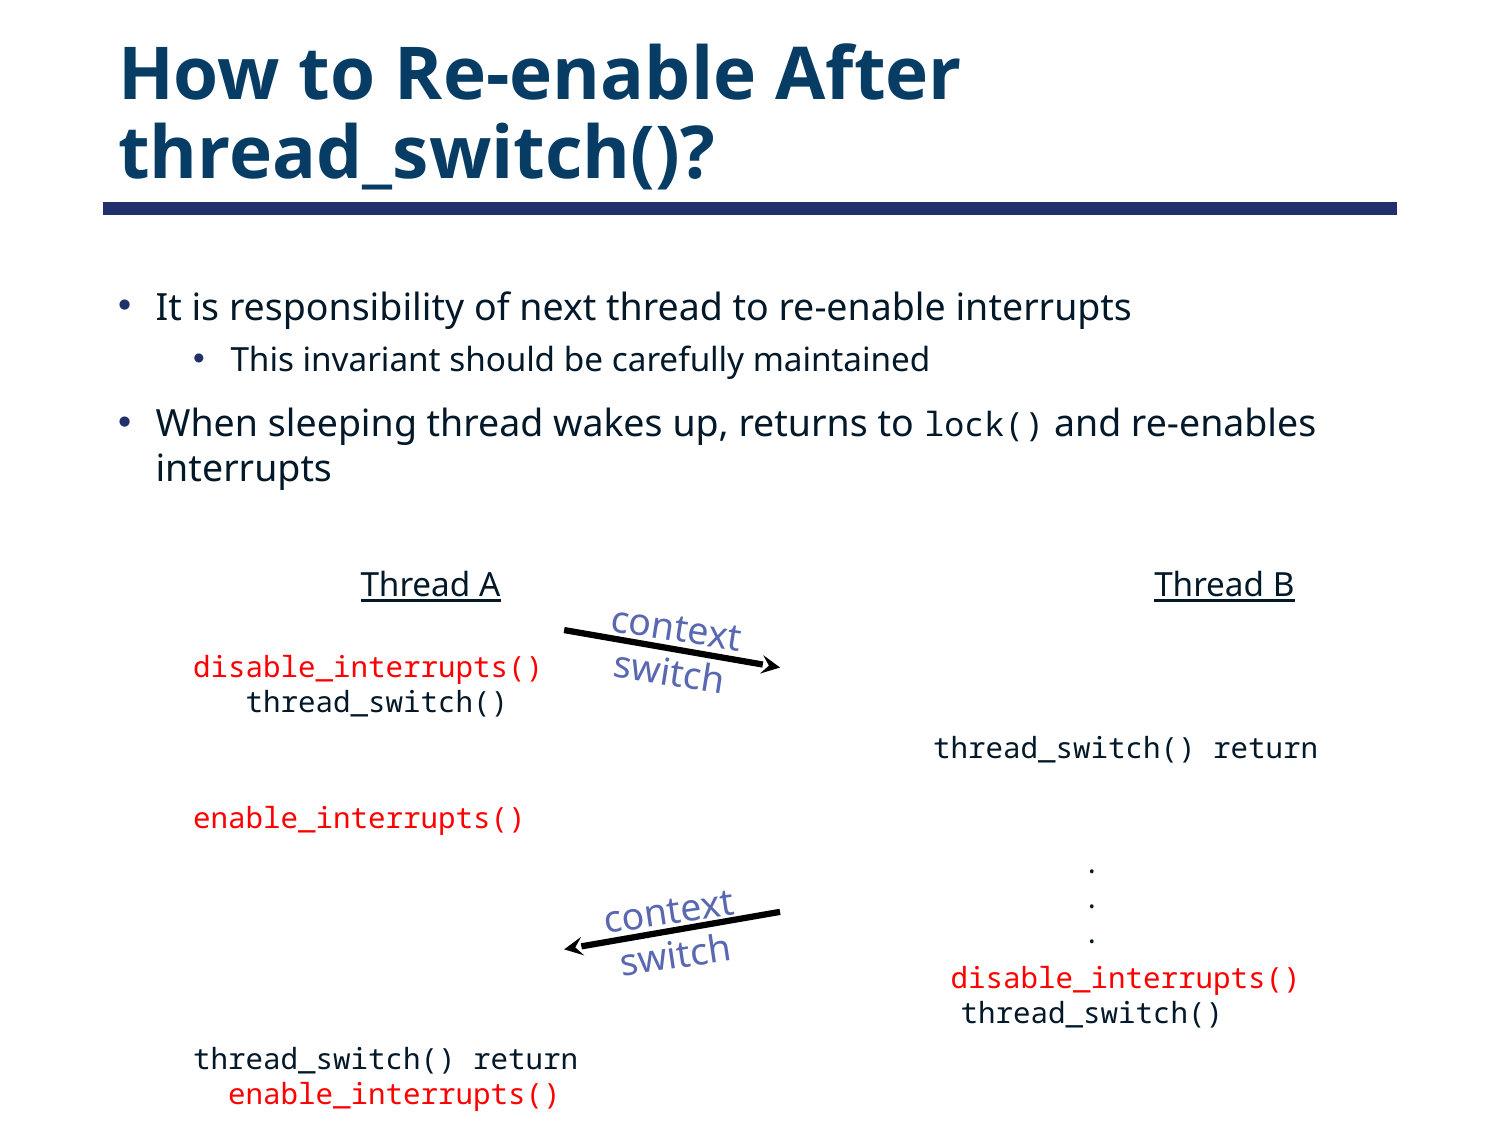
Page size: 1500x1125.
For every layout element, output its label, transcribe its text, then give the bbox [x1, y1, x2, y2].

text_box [564, 596, 780, 703]
title How to Re-enable After thread_switch()? [103, 34, 1397, 197]
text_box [564, 878, 780, 985]
list It is responsibility of next thread to re-enable interrupts This invariant should be carefully maintained When sleeping thread wakes up, returns to lock() and re-enables interrupts Thread A Thread B disable_interrupts() thread_switch() thread_switch() return enable_interrupts() . . . disable_interrupts() thread_switch() thread_switch() return enable_interrupts() . . [103, 275, 1397, 1091]
